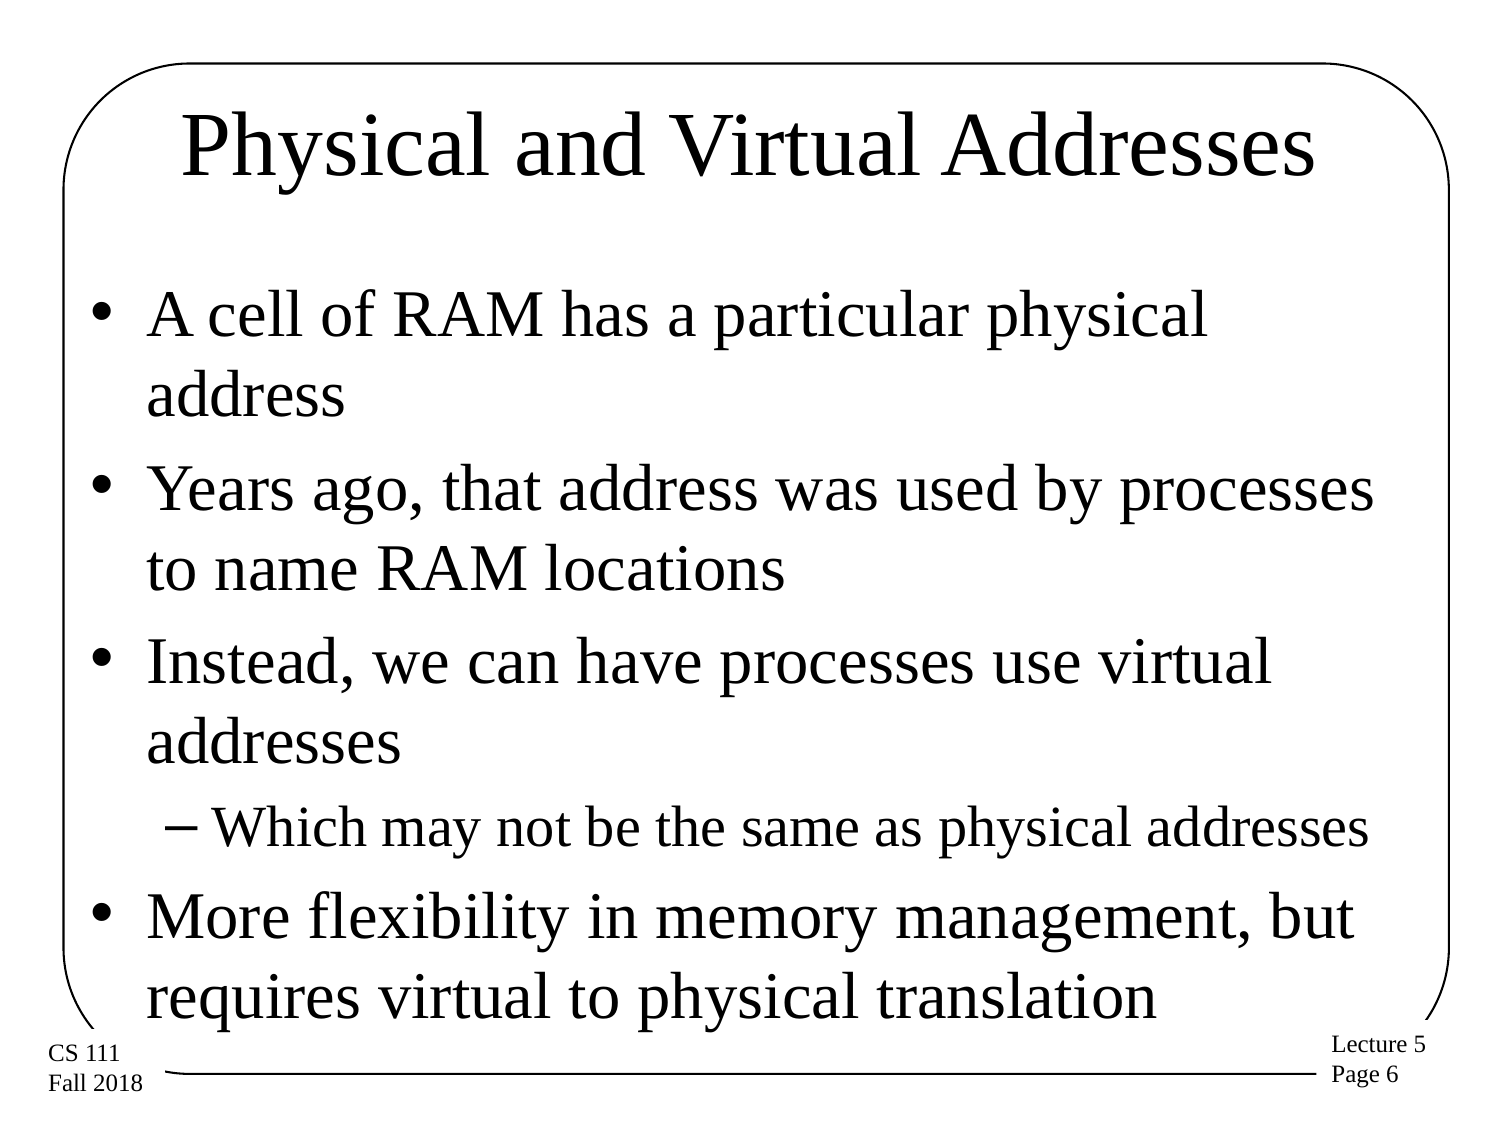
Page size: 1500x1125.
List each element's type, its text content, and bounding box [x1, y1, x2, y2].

list A cell of RAM has a particular physical address Years ago, that address was used by processes to name RAM locations Instead, we can have processes use virtual addresses Which may not be the same as physical addresses More flexibility in memory management, but requires virtual to physical translation [74, 262, 1426, 1006]
title Physical and Virtual Addresses [74, 44, 1426, 233]
